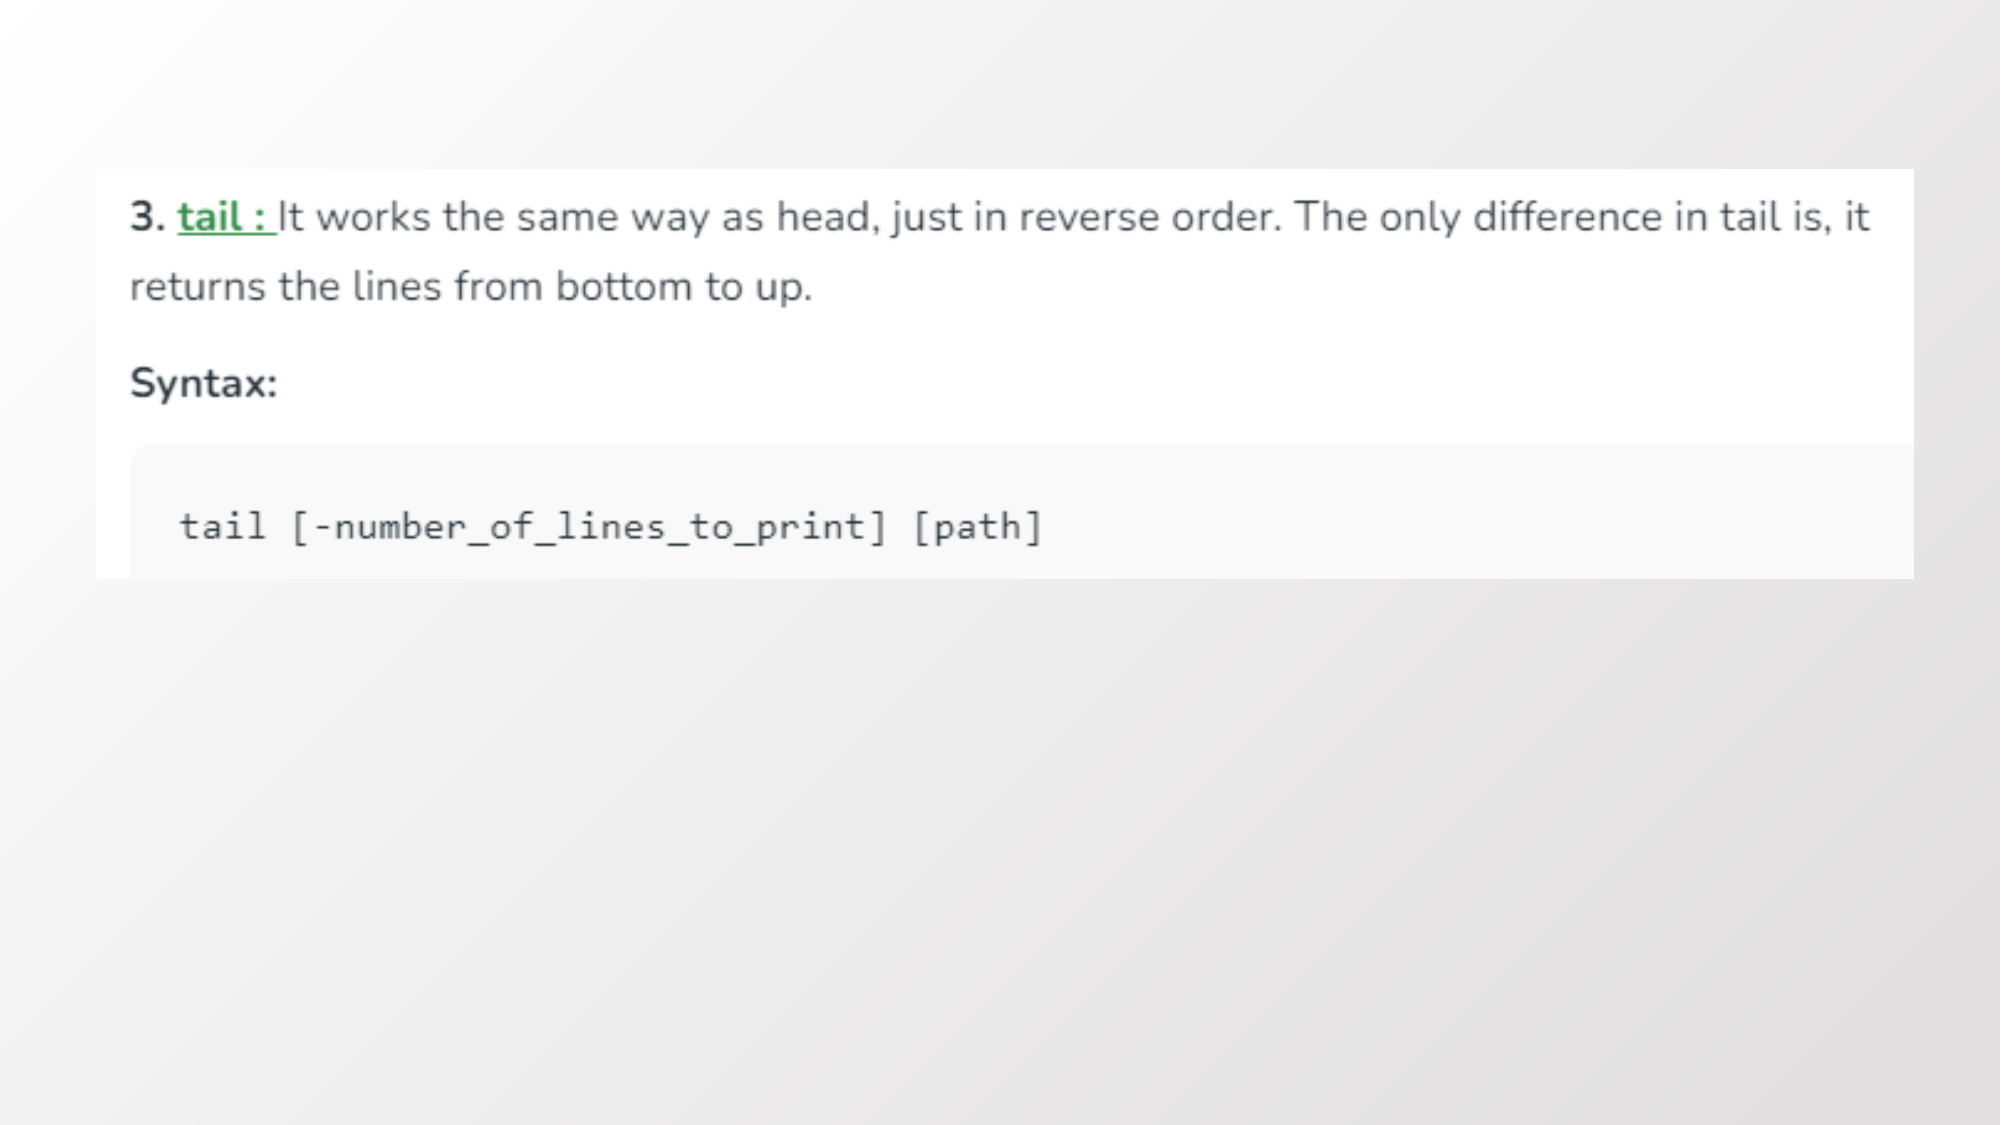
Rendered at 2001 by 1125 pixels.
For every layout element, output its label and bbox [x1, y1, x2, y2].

picture [96, 169, 1914, 579]
